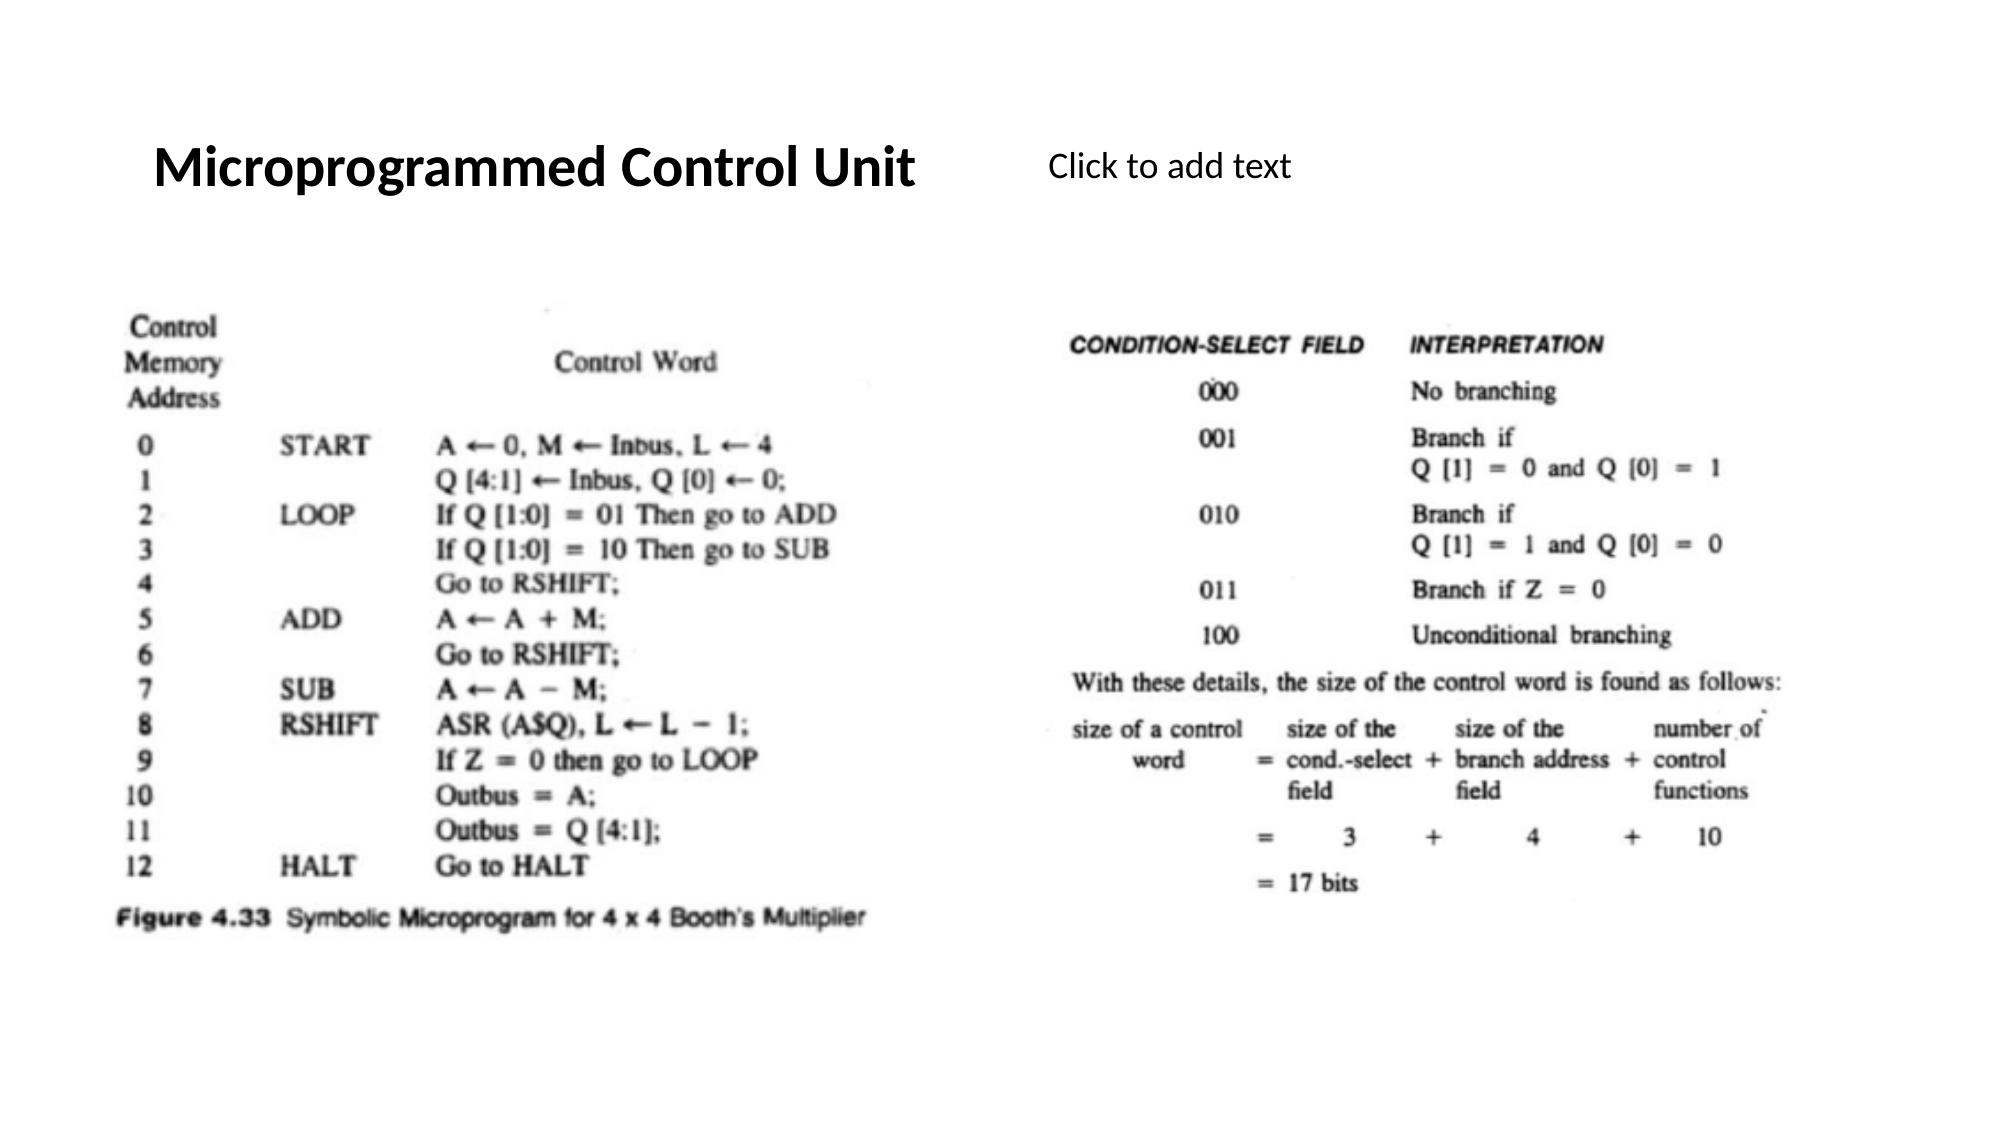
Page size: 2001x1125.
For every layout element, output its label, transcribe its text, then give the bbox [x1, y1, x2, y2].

text_box Click to add text [1033, 133, 1484, 194]
text_box Microprogrammed Control Unit [138, 120, 1187, 206]
picture [96, 299, 978, 943]
picture [1044, 319, 1806, 909]
